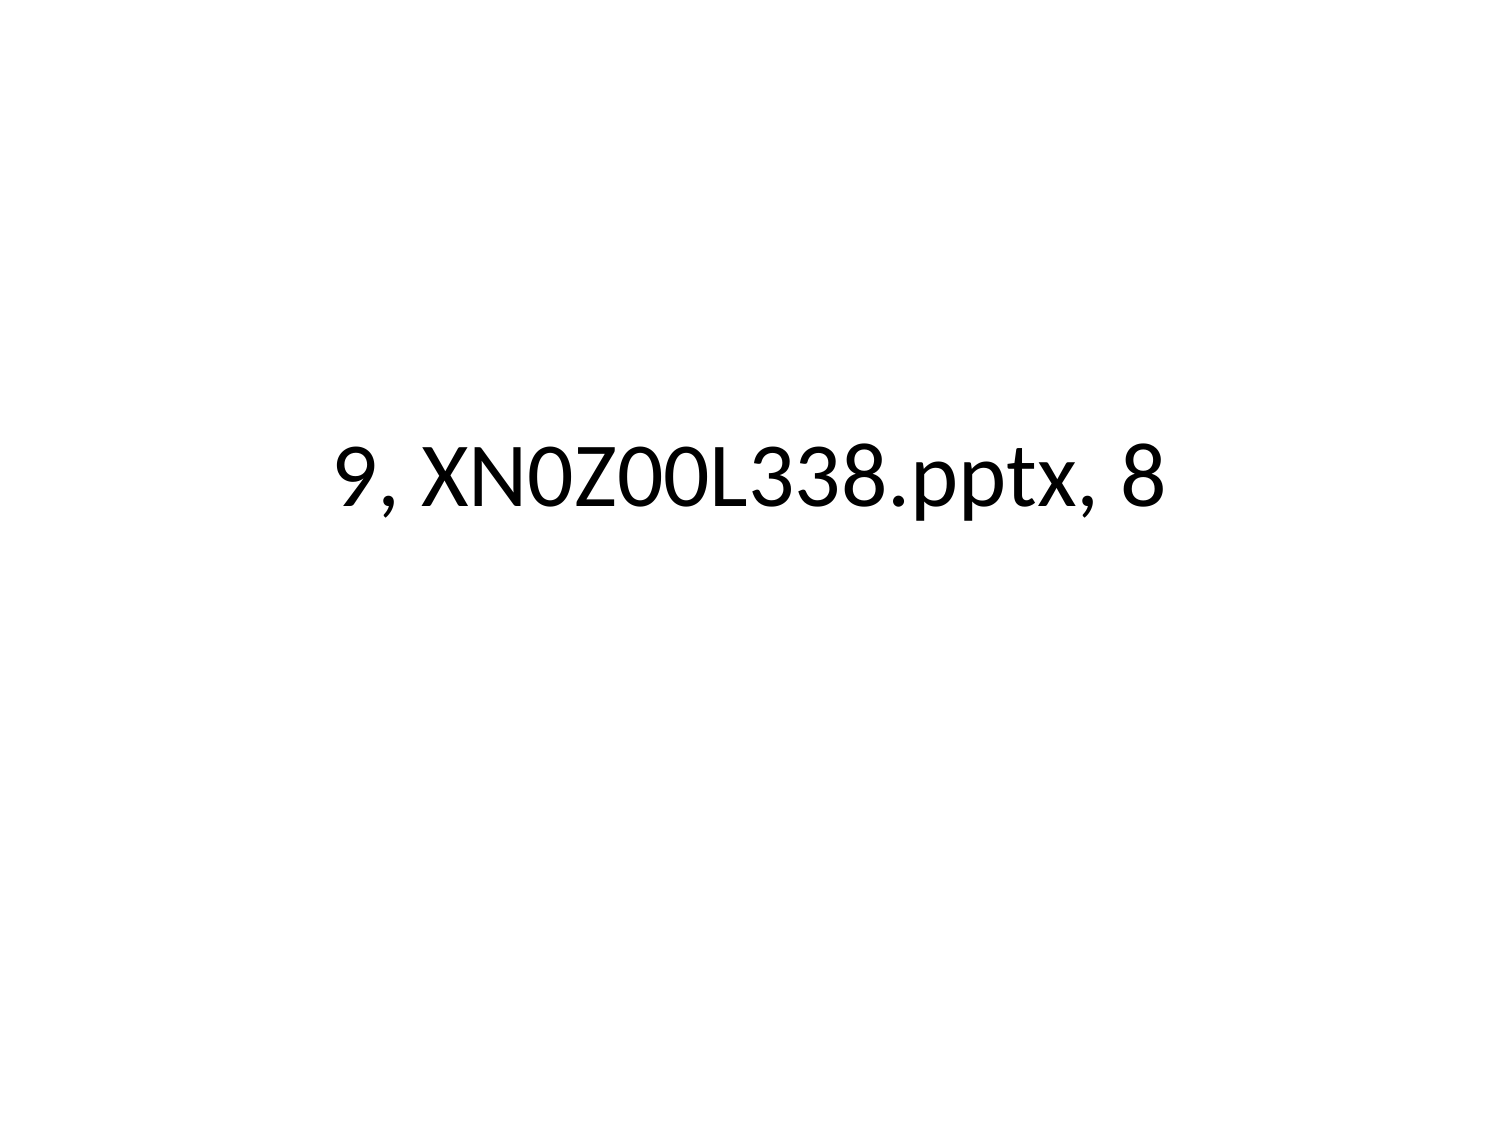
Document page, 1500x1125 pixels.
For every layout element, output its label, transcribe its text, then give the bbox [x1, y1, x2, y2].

title 9, XN0Z00L338.pptx, 8 [112, 349, 1388, 591]
